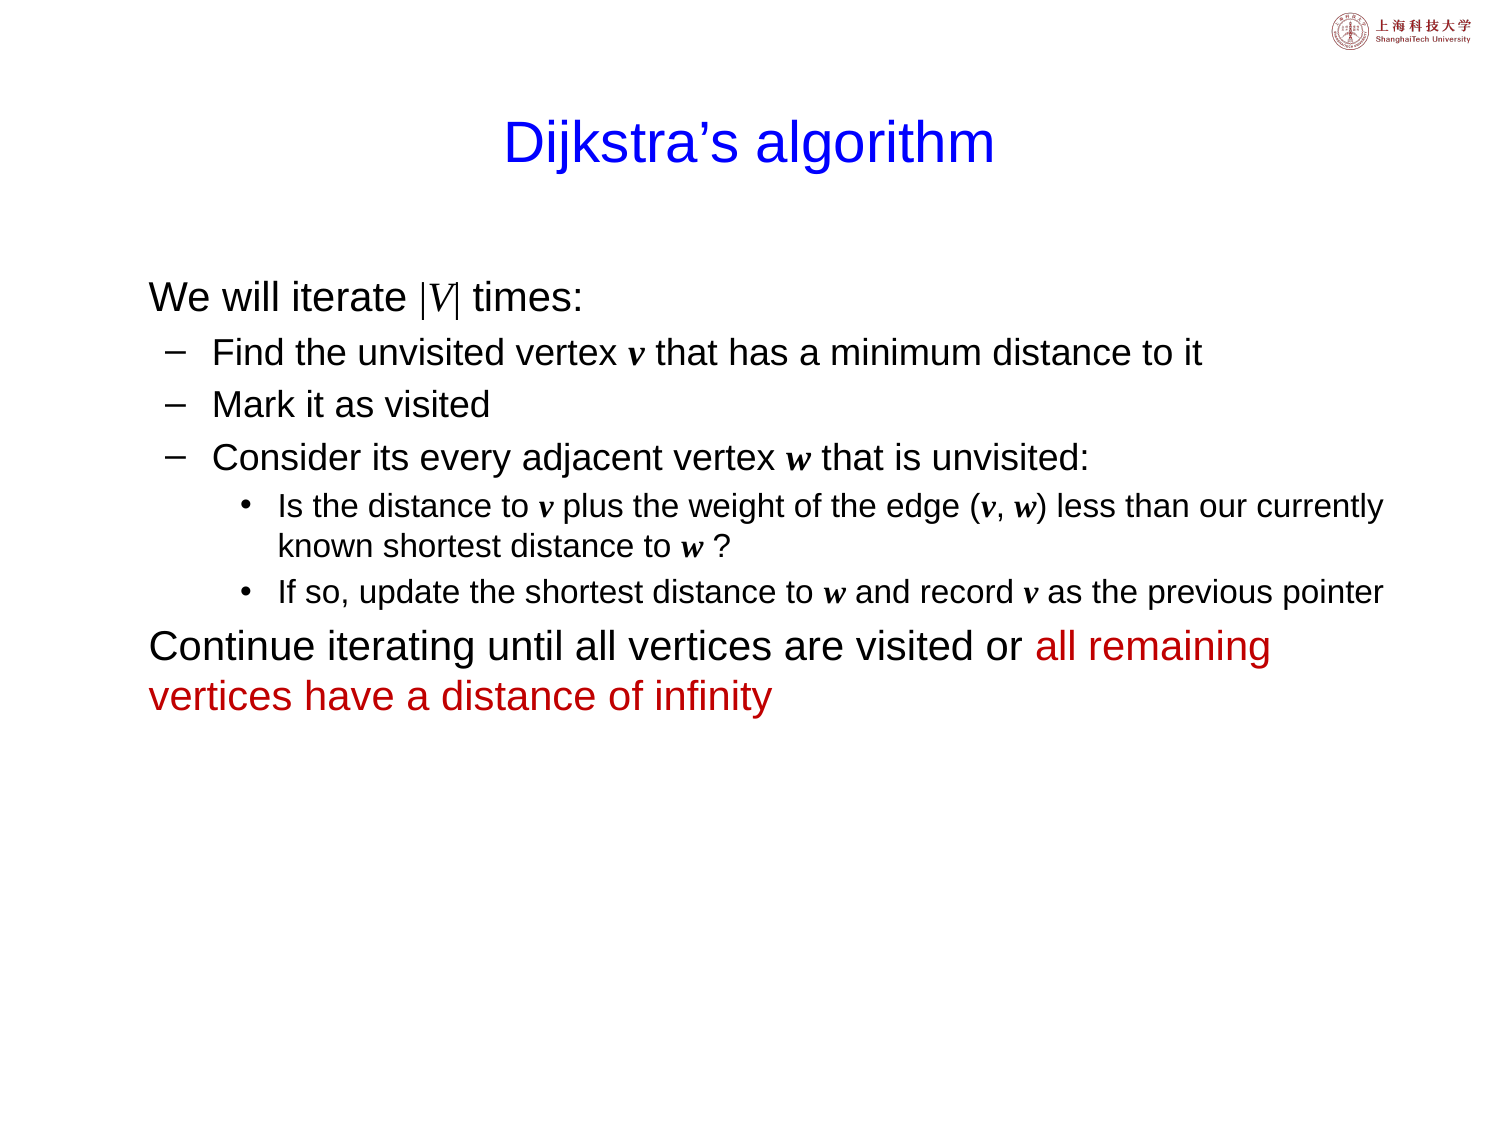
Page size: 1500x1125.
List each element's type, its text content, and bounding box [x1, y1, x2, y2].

list We will iterate |V| times: Find the unvisited vertex v that has a minimum distance to it Mark it as visited Consider its every adjacent vertex w that is unvisited: Is the distance to v plus the weight of the edge (v, w) less than our currently known shortest distance to w ? If so, update the shortest distance to w and record v as the previous pointer Continue iterating until all vertices are visited or all remaining vertices have a distance of infinity [74, 262, 1426, 1006]
picture [1327, 0, 1478, 109]
title Dijkstra’s algorithm [74, 44, 1426, 233]
